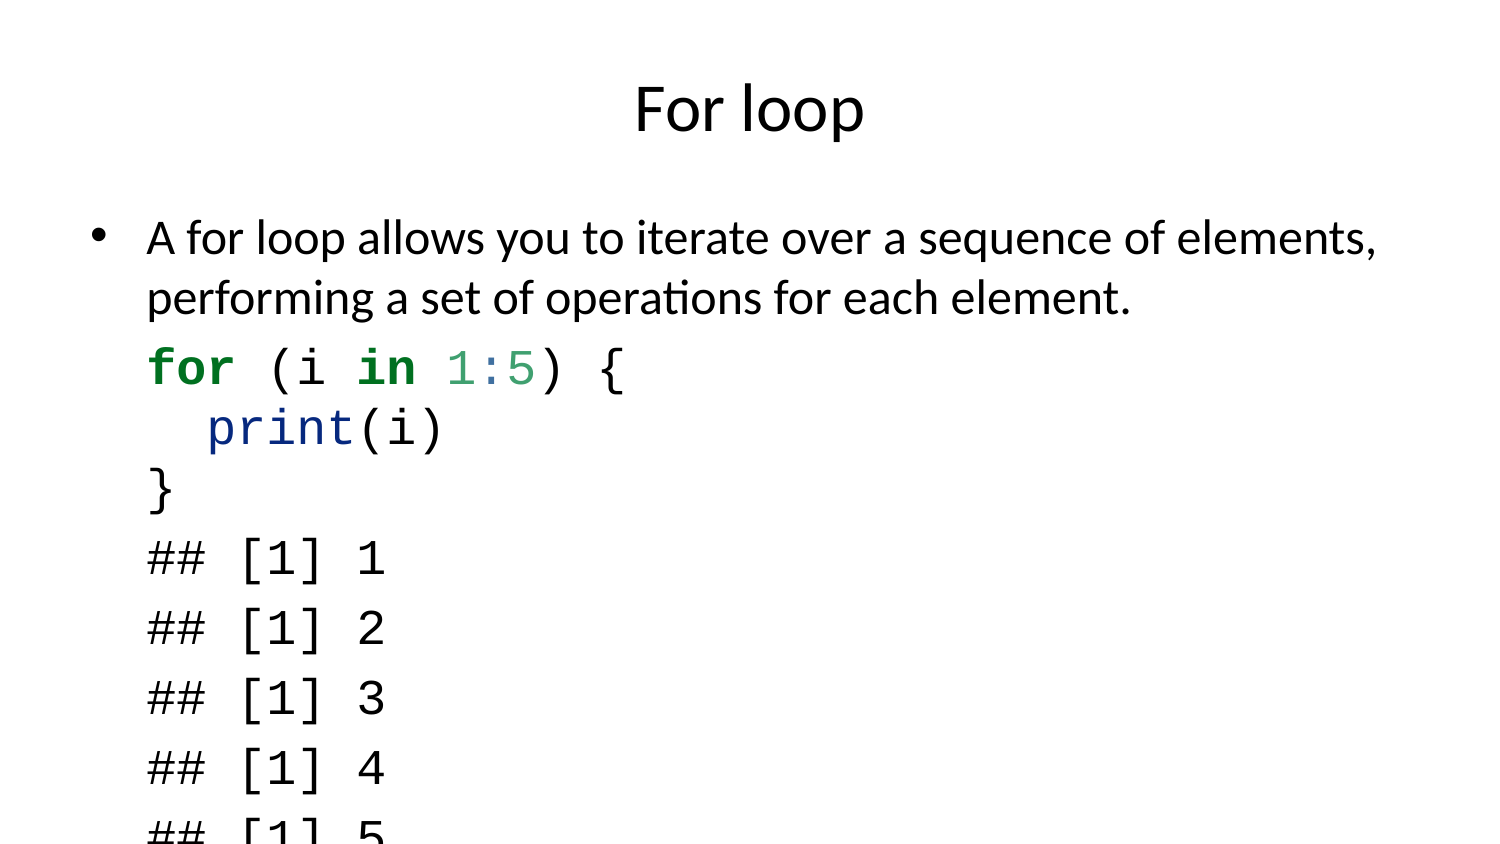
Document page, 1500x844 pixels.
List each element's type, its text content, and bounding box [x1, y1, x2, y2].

list A for loop allows you to iterate over a sequence of elements, performing a set of operations for each element. for (i in 1:5) { print(i) } ## [1] 1 ## [1] 2 ## [1] 3 ## [1] 4 ## [1] 5 [75, 196, 1425, 754]
title For loop [75, 33, 1425, 175]
